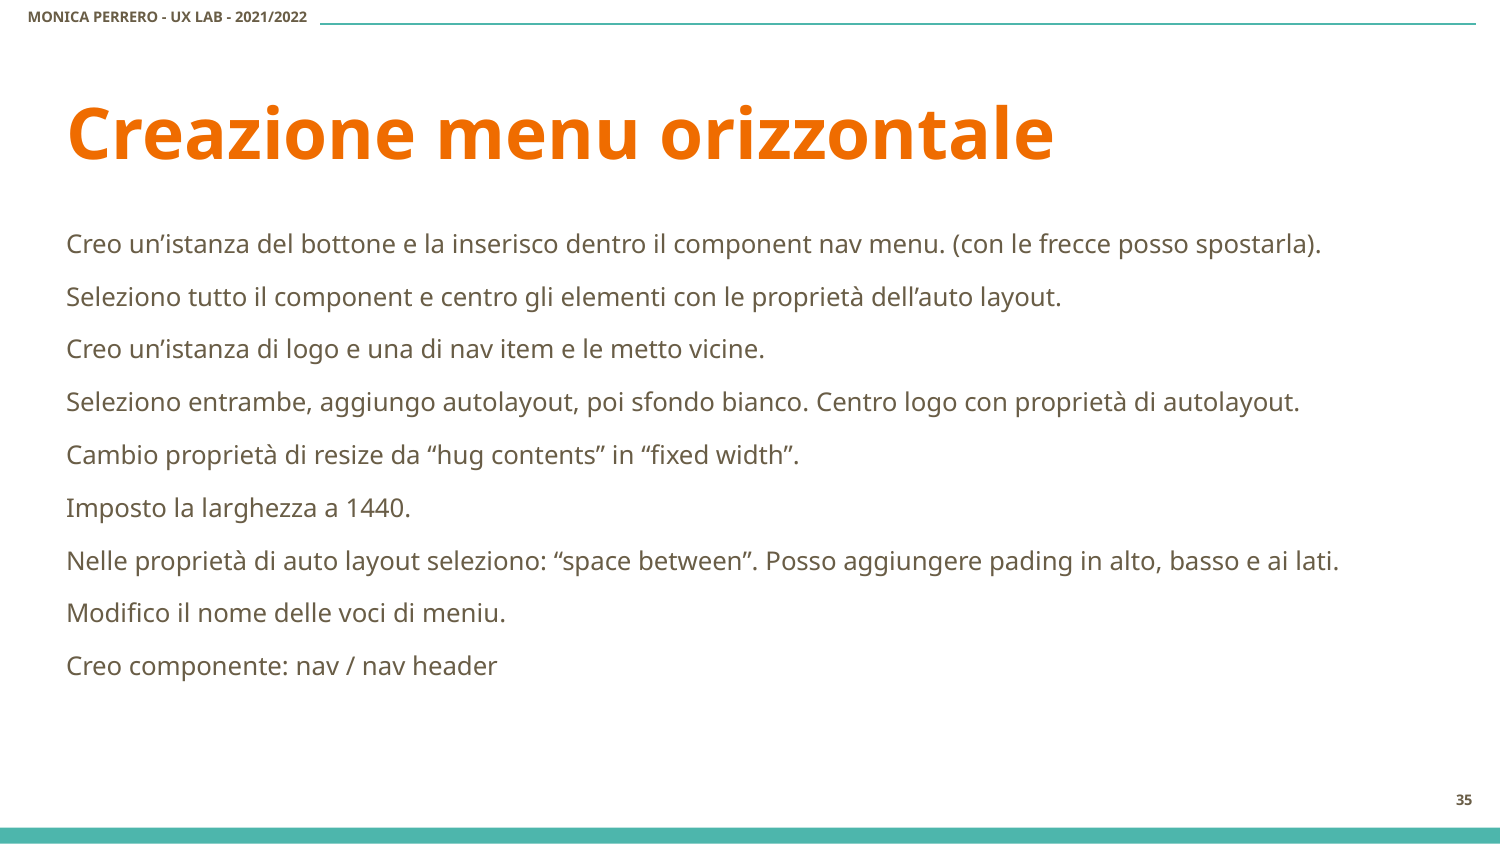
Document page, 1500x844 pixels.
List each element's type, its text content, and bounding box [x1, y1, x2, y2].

title Creazione menu orizzontale [51, 72, 1449, 189]
list Creo un’istanza del bottone e la inserisco dentro il component nav menu. (con le frecce posso spostarla). Seleziono tutto il component e centro gli elementi con le proprietà dell’auto layout. Creo un’istanza di logo e una di nav item e le metto vicine. Seleziono entrambe, aggiungo autolayout, poi sfondo bianco. Centro logo con proprietà di autolayout. Cambio proprietà di resize da “hug contents” in “fixed width”. Imposto la larghezza a 1440. Nelle proprietà di auto layout seleziono: “space between”. Posso aggiungere pading in alto, basso e ai lati. Modifico il nome delle voci di meniu. Creo componente: nav / nav header [51, 207, 1398, 750]
slide_number ‹#› [1397, 768, 1488, 834]
